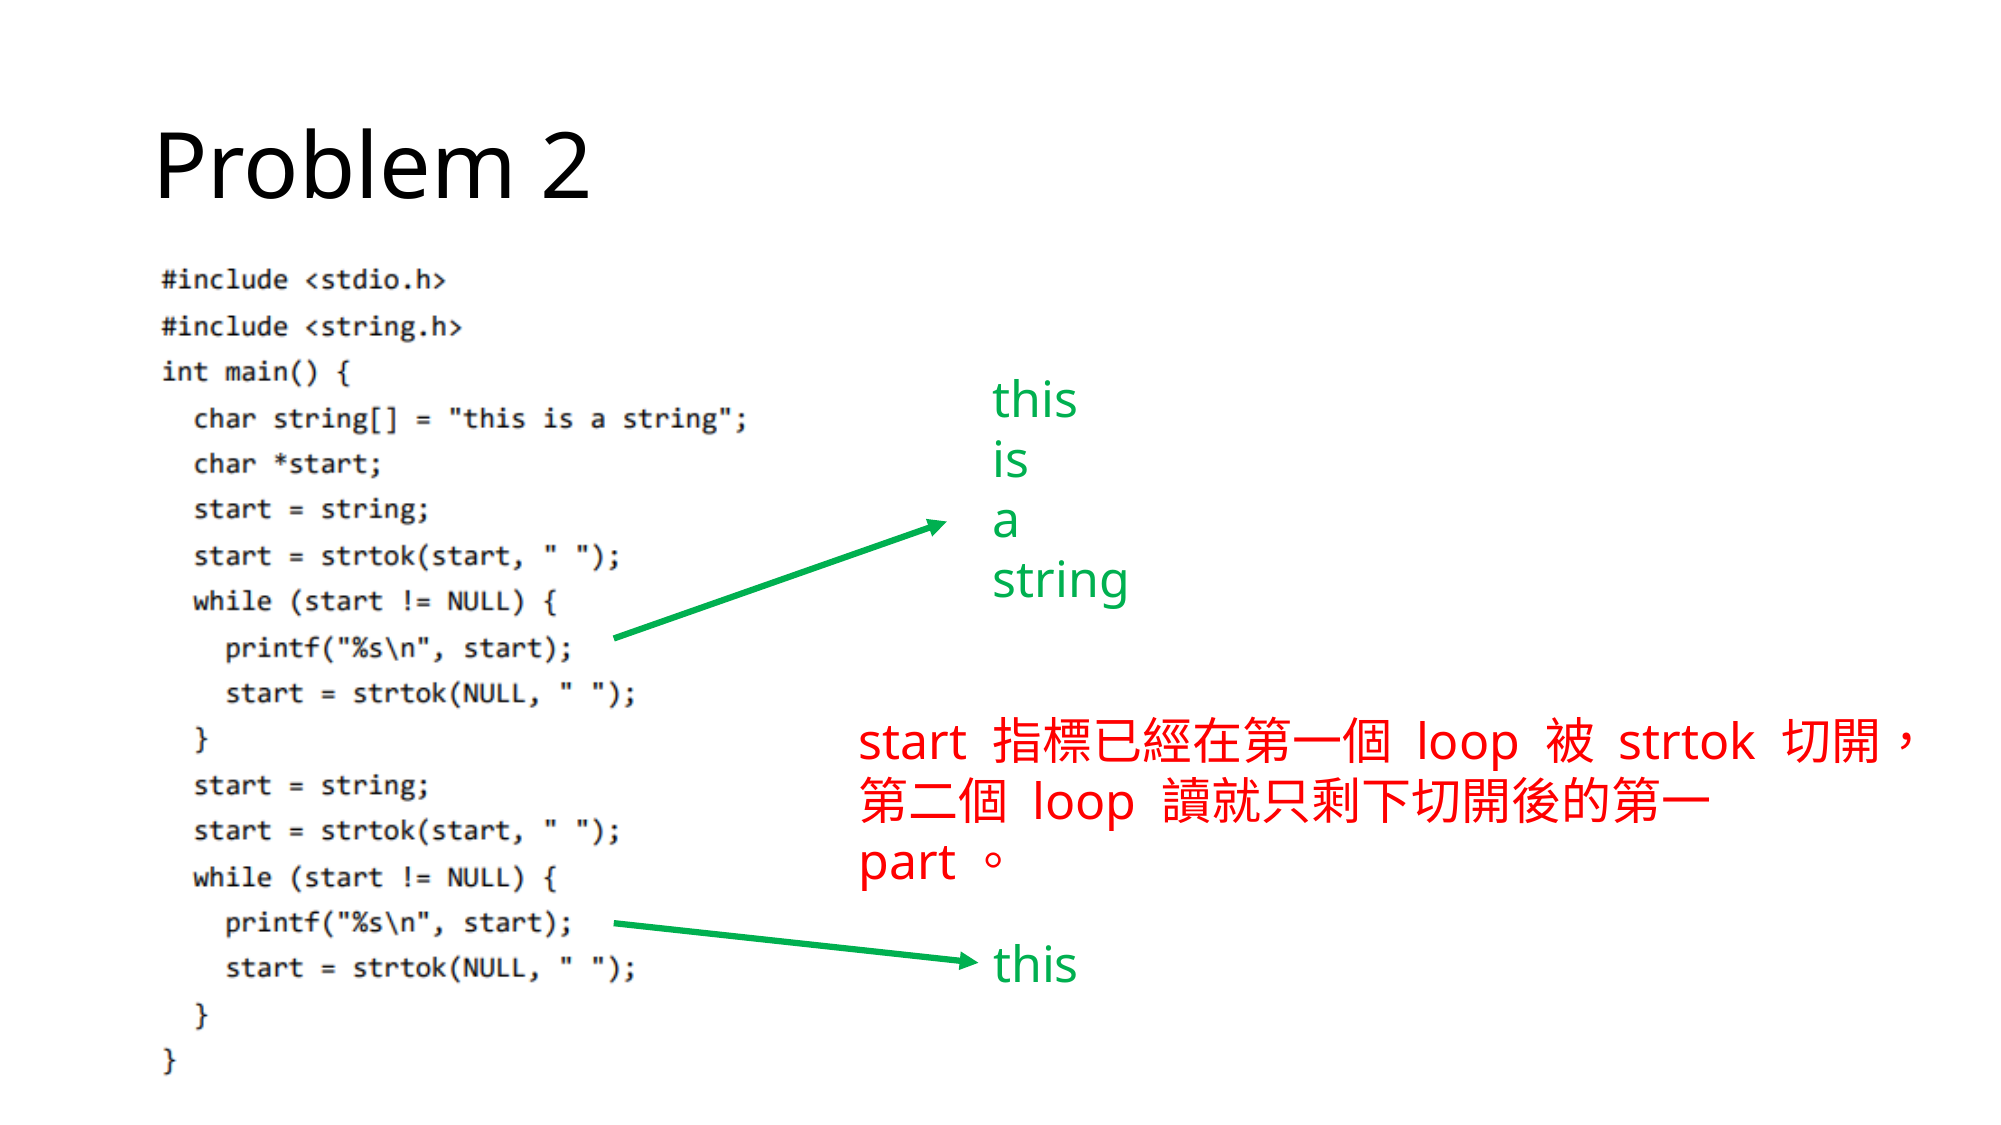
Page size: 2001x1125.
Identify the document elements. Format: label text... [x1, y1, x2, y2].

title Problem 2 [137, 59, 1863, 278]
picture [137, 251, 755, 1080]
text_box this [978, 925, 1095, 1001]
text_box this is a string [978, 360, 1146, 616]
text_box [613, 521, 947, 639]
text_box start 指標已經在第一個 loop 被 strtok 切開，第二個 loop 讀就只剩下切開後的第一 part。 [844, 702, 1897, 898]
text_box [613, 923, 979, 964]
